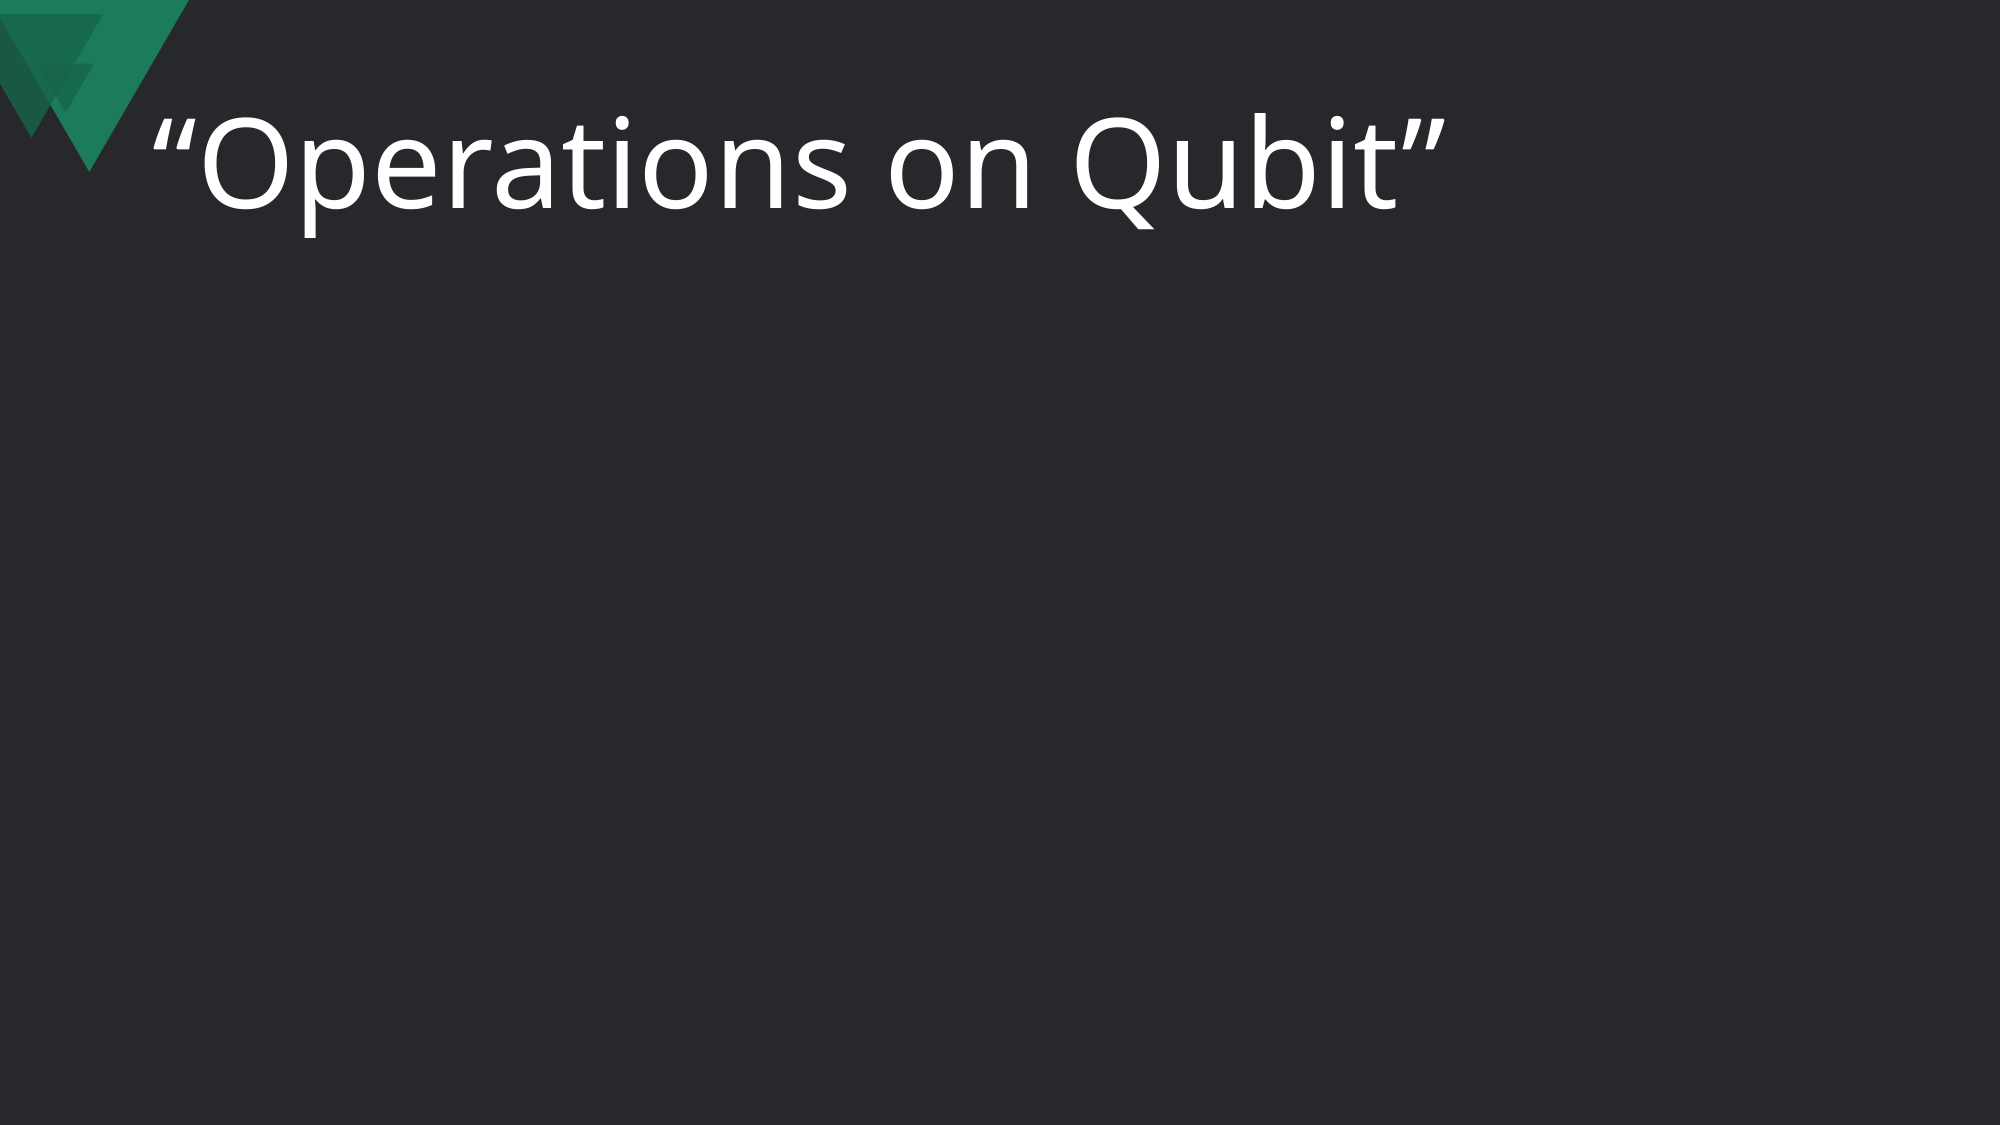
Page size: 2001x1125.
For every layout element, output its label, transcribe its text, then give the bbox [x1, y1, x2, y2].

title “Operations on Qubit” [137, 59, 1863, 278]
